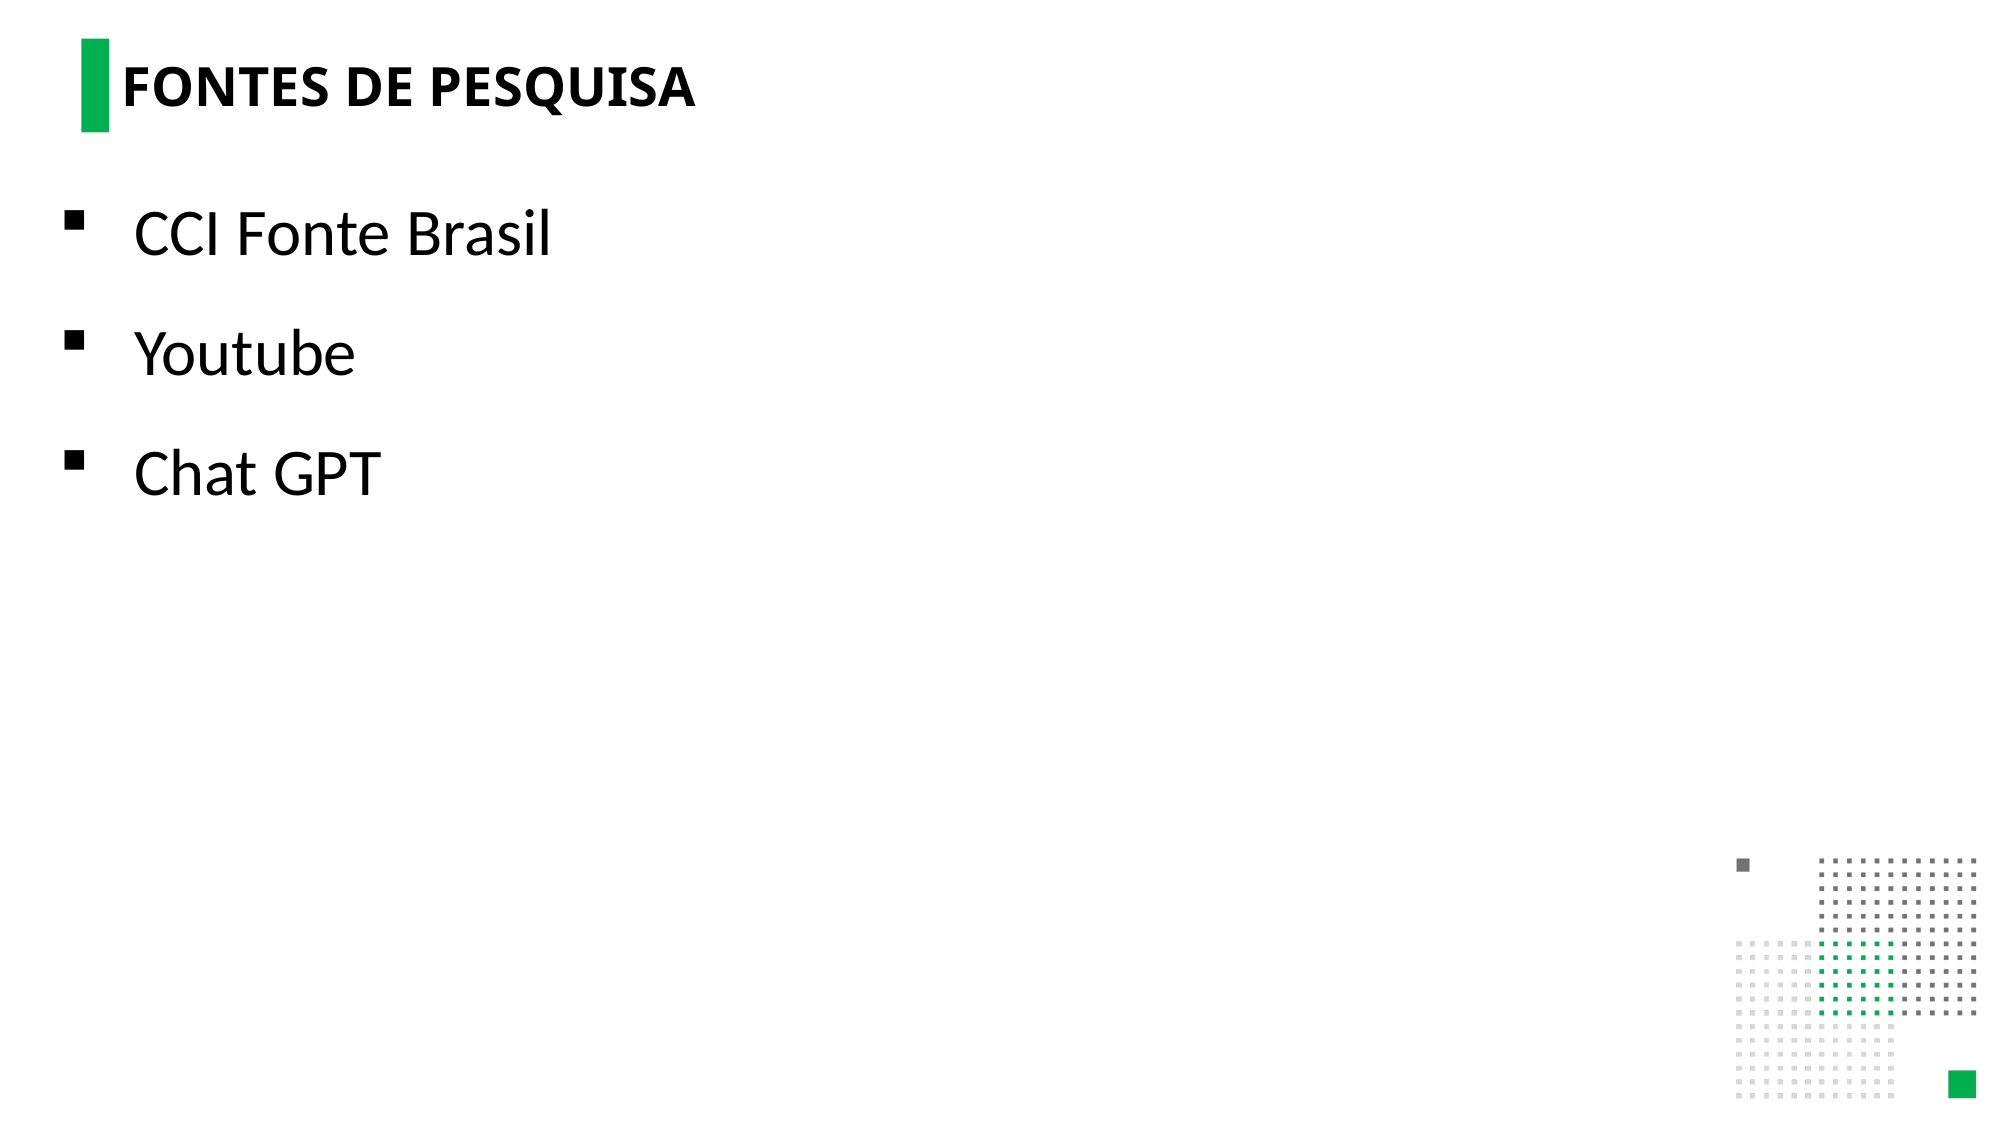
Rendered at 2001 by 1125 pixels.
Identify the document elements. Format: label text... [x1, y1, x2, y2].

text_box [80, 38, 110, 133]
text_box CCI Fonte Brasil Youtube Chat GPT [44, 141, 1904, 636]
picture [1721, 851, 1983, 1114]
text_box FONTES DE PESQUISA [110, 46, 1663, 133]
